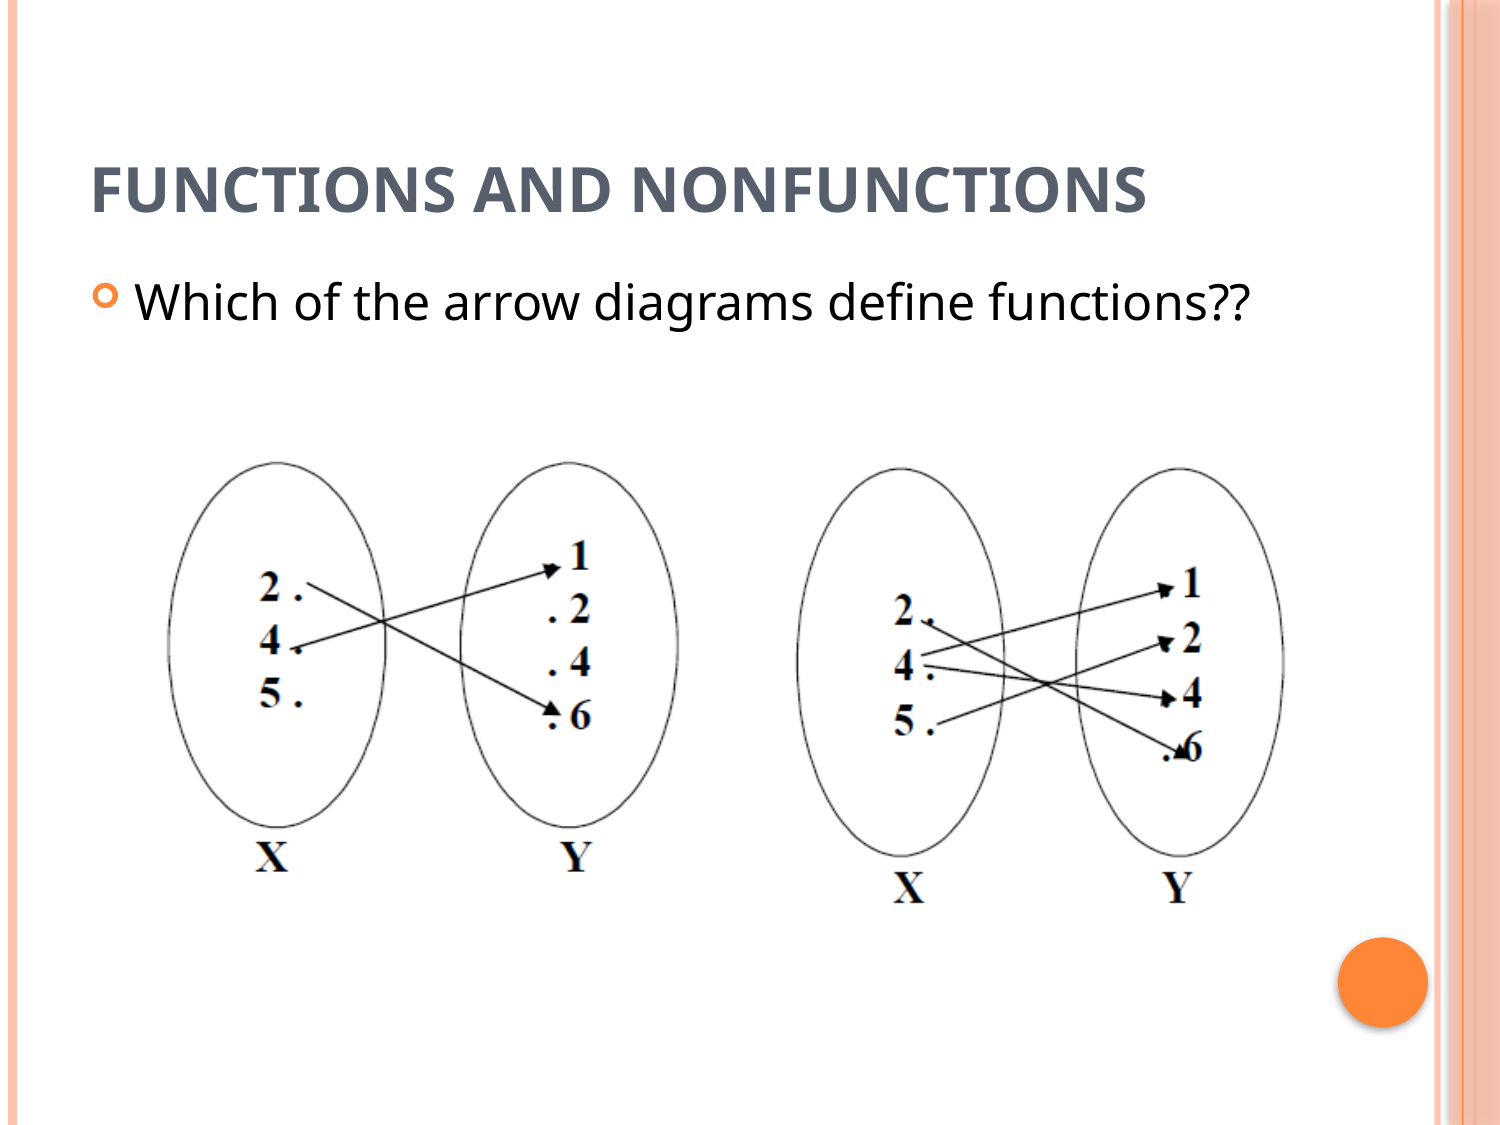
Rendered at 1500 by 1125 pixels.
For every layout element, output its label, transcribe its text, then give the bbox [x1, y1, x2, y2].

title FUNCTIONS AND NONFUNCTIONS [75, 45, 1300, 233]
picture [774, 442, 1301, 913]
picture [161, 436, 688, 887]
list Which of the arrow diagrams define functions?? [75, 262, 1300, 1062]
